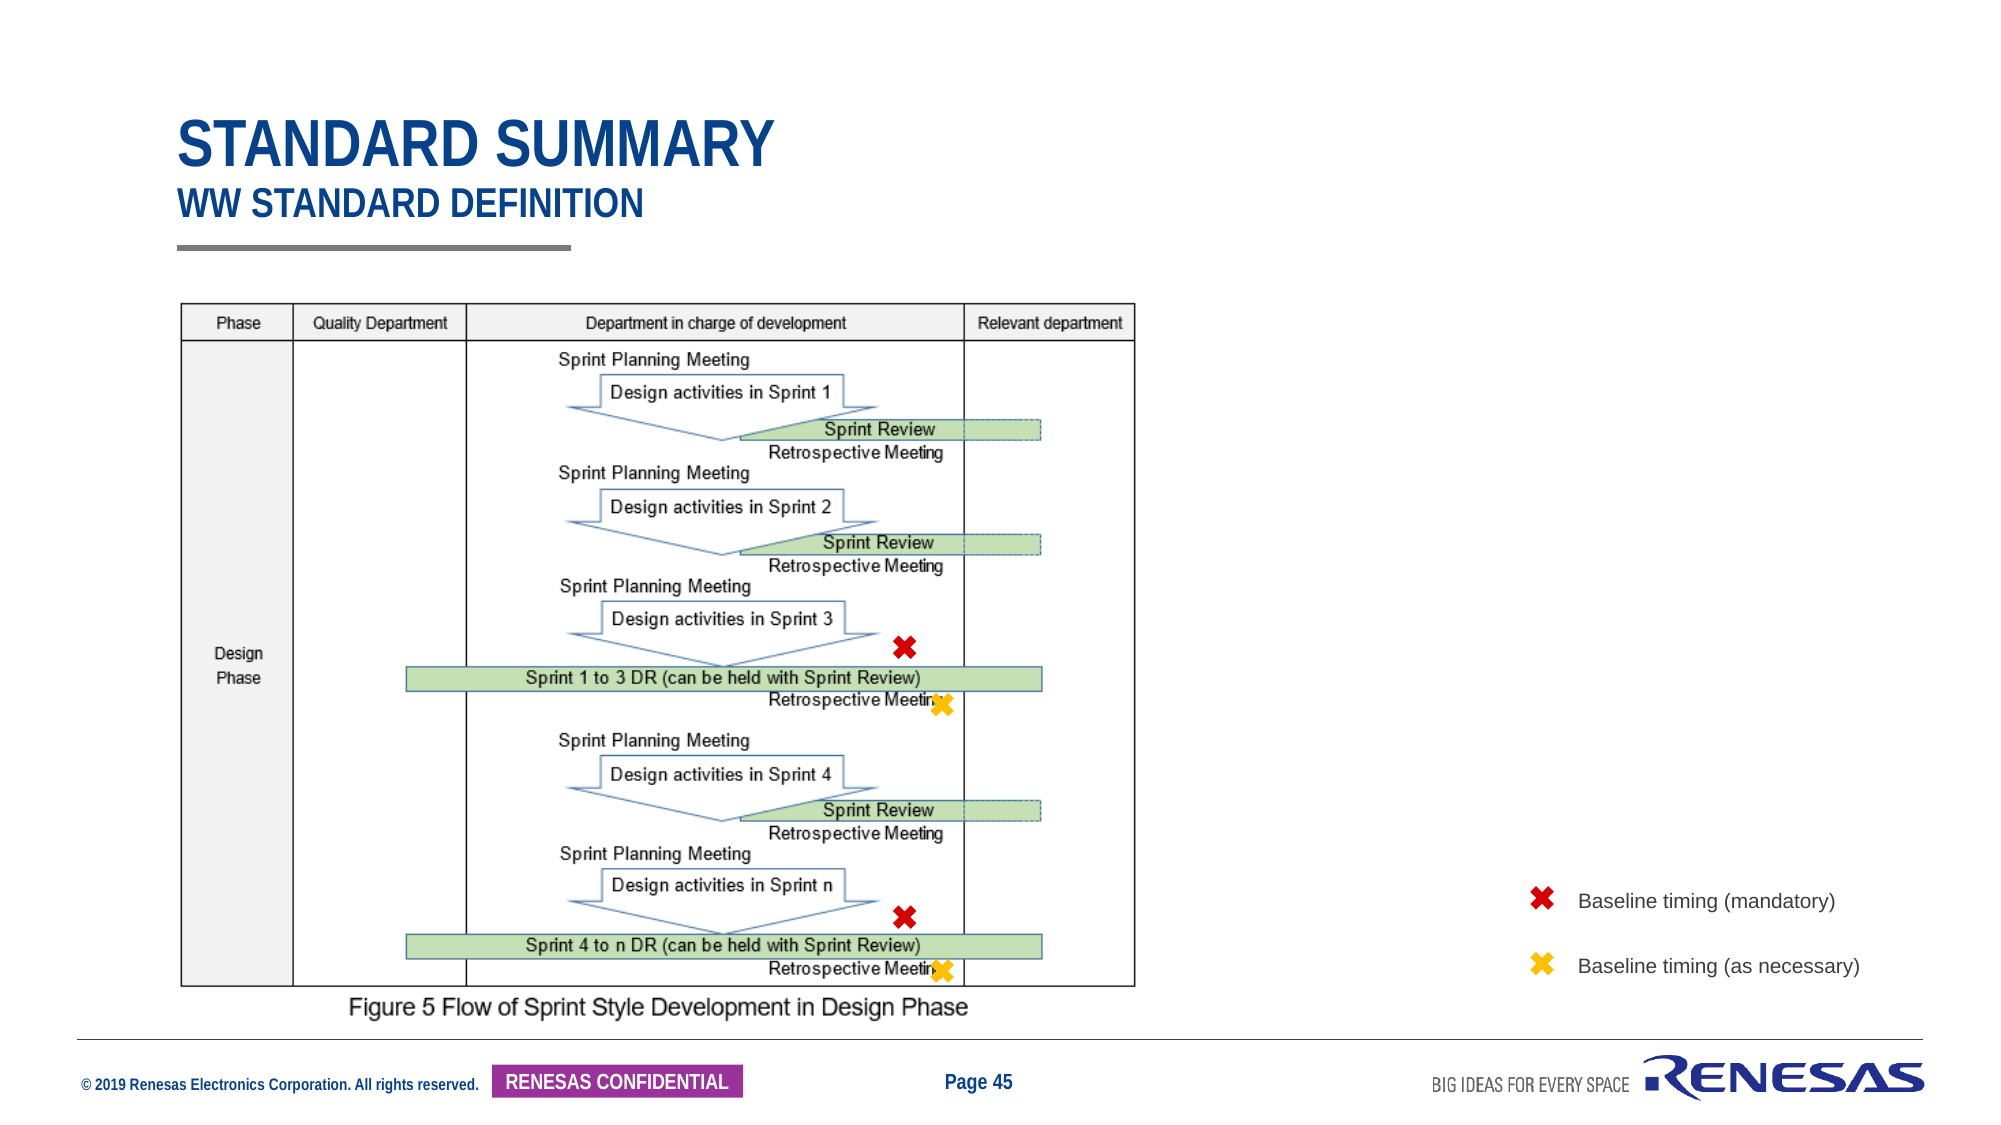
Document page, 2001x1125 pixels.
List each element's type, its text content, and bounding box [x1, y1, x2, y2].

picture [174, 295, 1142, 1028]
title standard summary ww standard definition [177, 108, 1654, 227]
slide_number Page 45 [944, 1067, 1056, 1095]
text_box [1524, 879, 1878, 987]
picture [1425, 1049, 1933, 1106]
